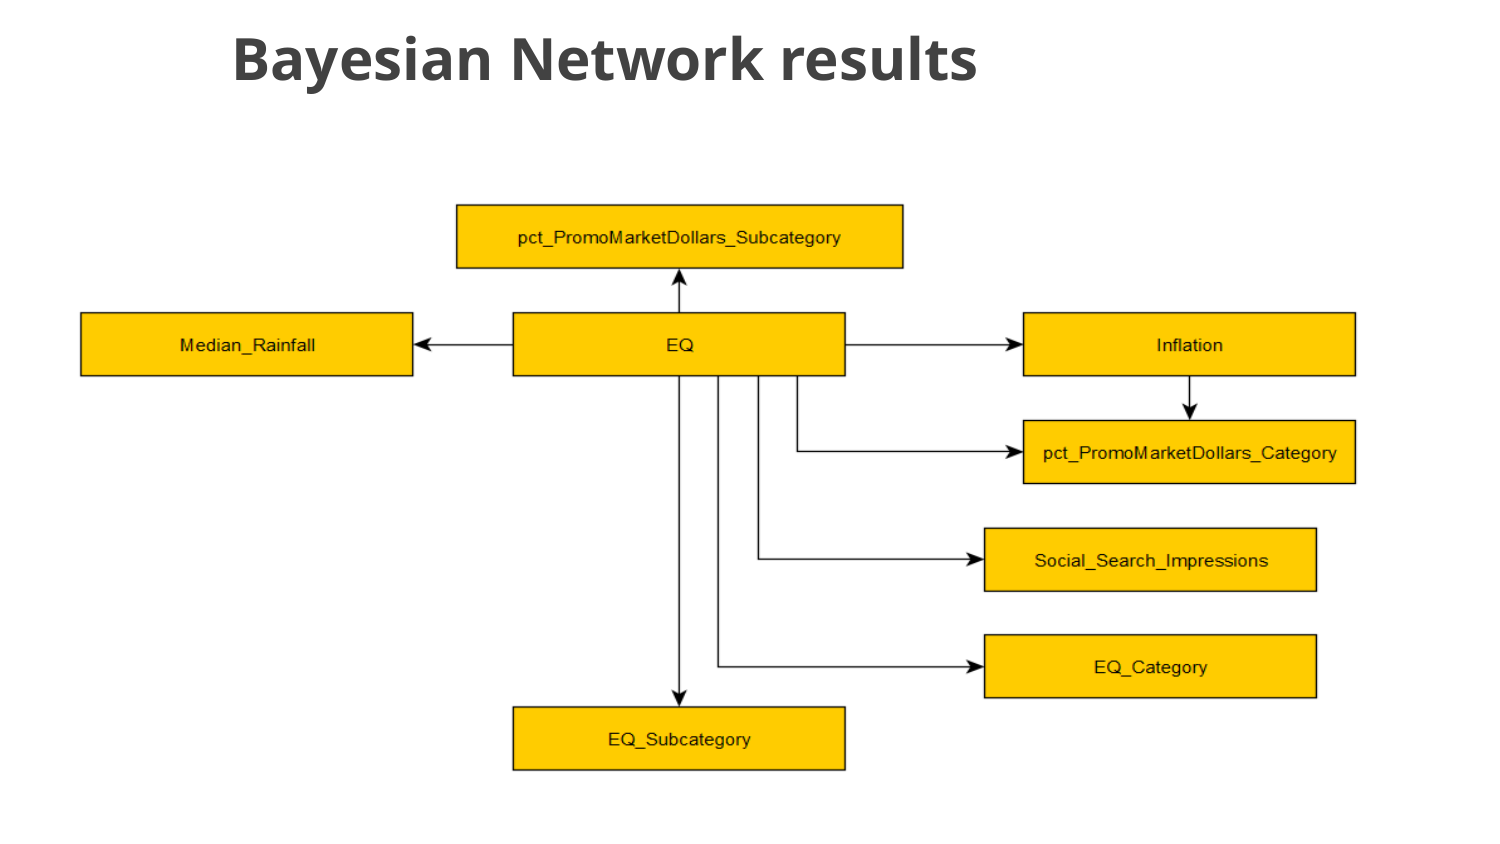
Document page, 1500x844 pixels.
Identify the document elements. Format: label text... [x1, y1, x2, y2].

picture [0, 106, 1468, 844]
title Bayesian Network results [216, 7, 1370, 104]
